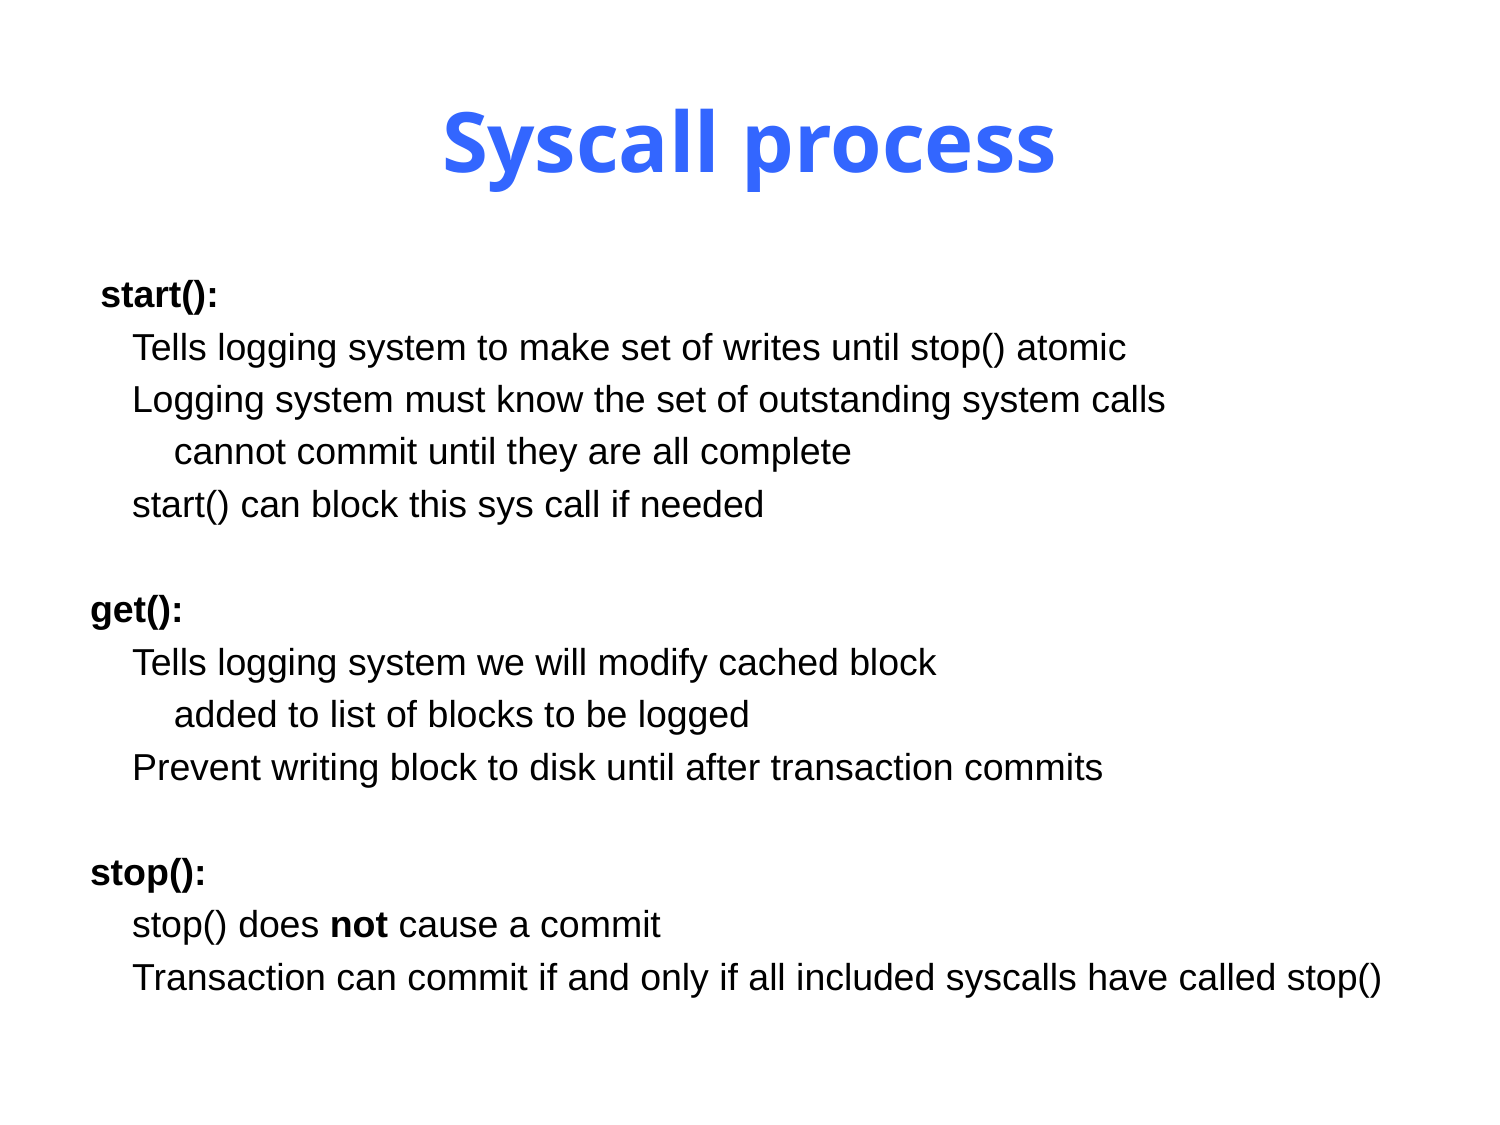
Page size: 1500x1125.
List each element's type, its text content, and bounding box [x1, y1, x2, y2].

list start(): Tells logging system to make set of writes until stop() atomic Logging system must know the set of outstanding system calls cannot commit until they are all complete start() can block this sys call if needed get(): Tells logging system we will modify cached block added to list of blocks to be logged Prevent writing block to disk until after transaction commits stop(): stop() does not cause a commit Transaction can commit if and only if all included syscalls have called stop() [75, 262, 1425, 1005]
title Syscall process [75, 45, 1425, 233]
